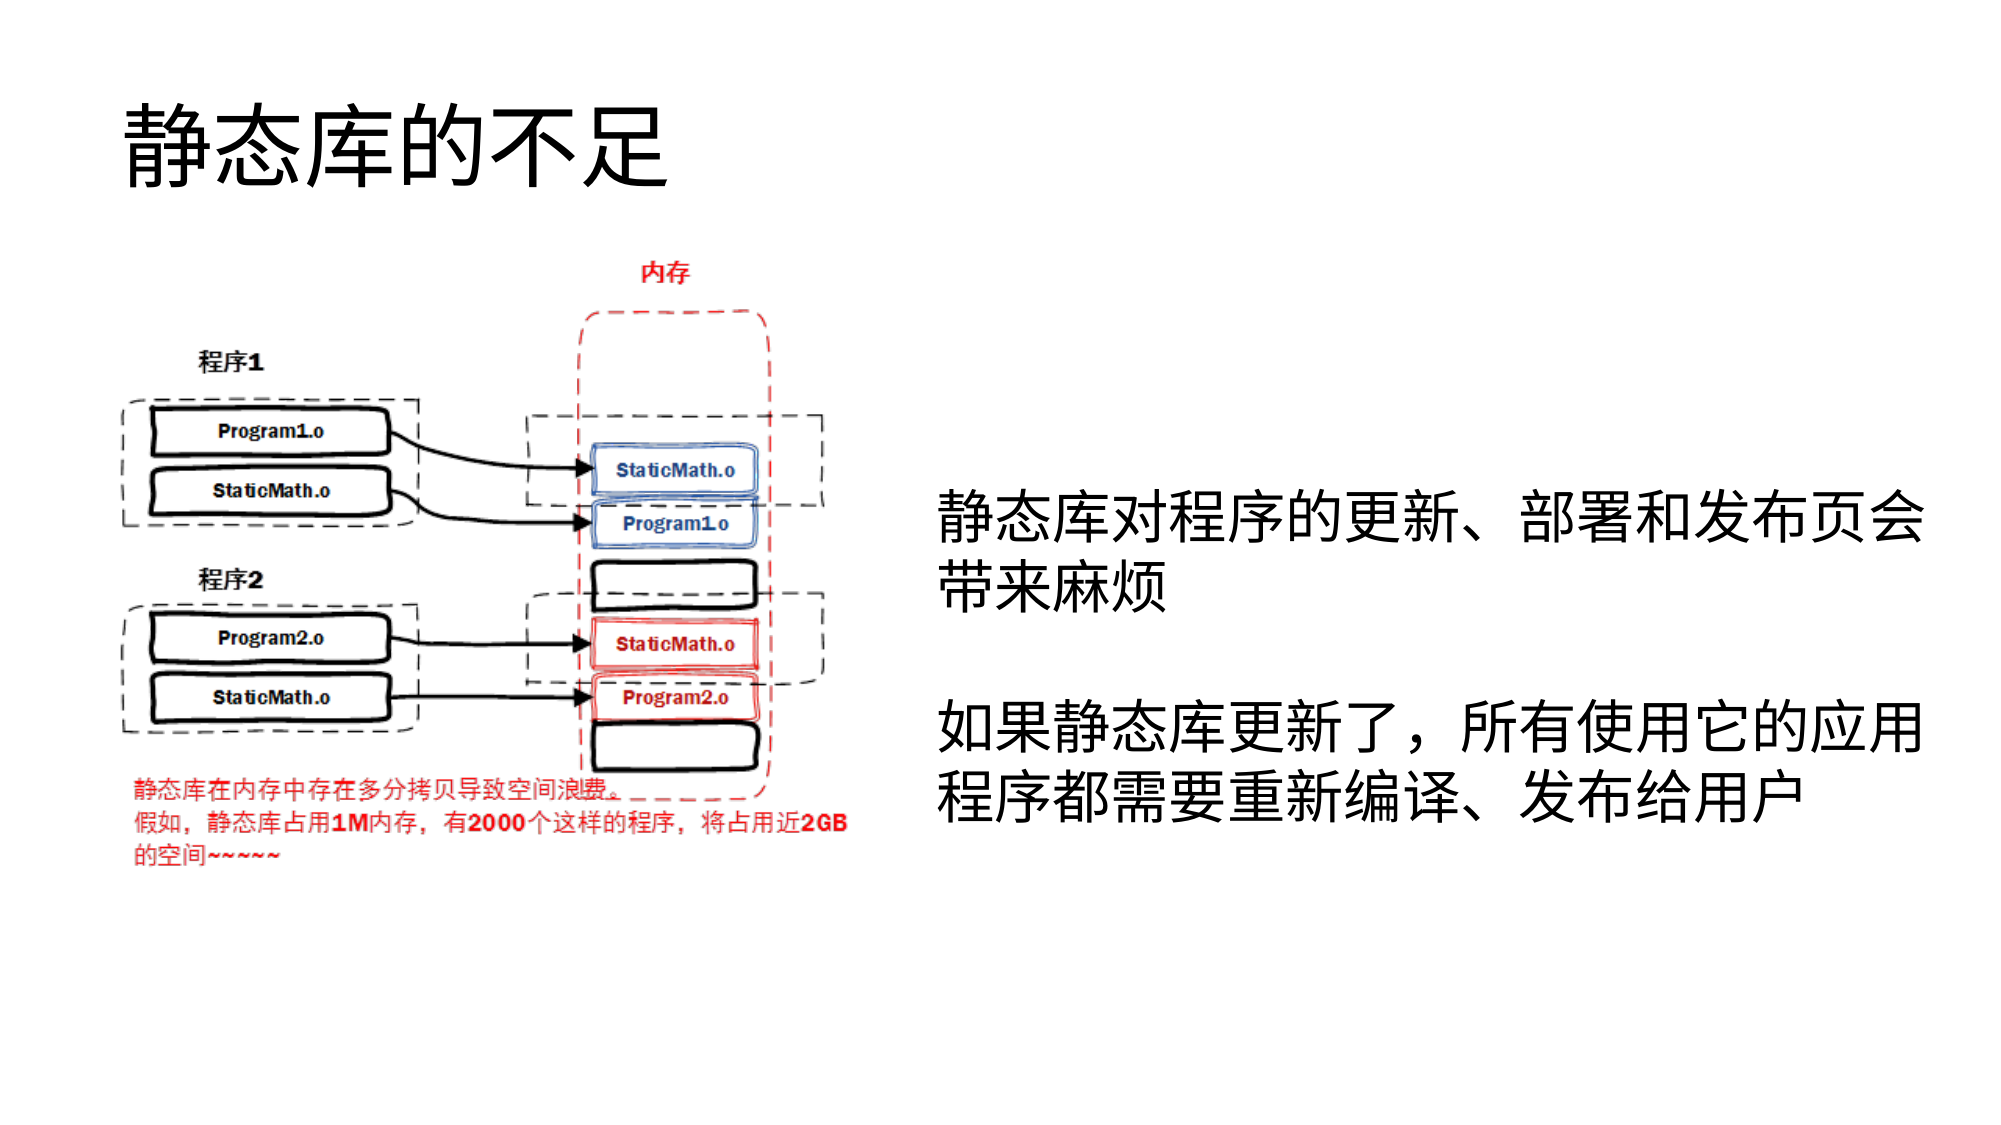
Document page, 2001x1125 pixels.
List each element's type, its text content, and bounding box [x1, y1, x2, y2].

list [118, 247, 873, 894]
title 静态库的不足 [106, 42, 1832, 260]
text_box 静态库对程序的更新、部署和发布页会带来麻烦 如果静态库更新了，所有使用它的应用程序都需要重新编译、发布给用户 [921, 472, 1968, 837]
